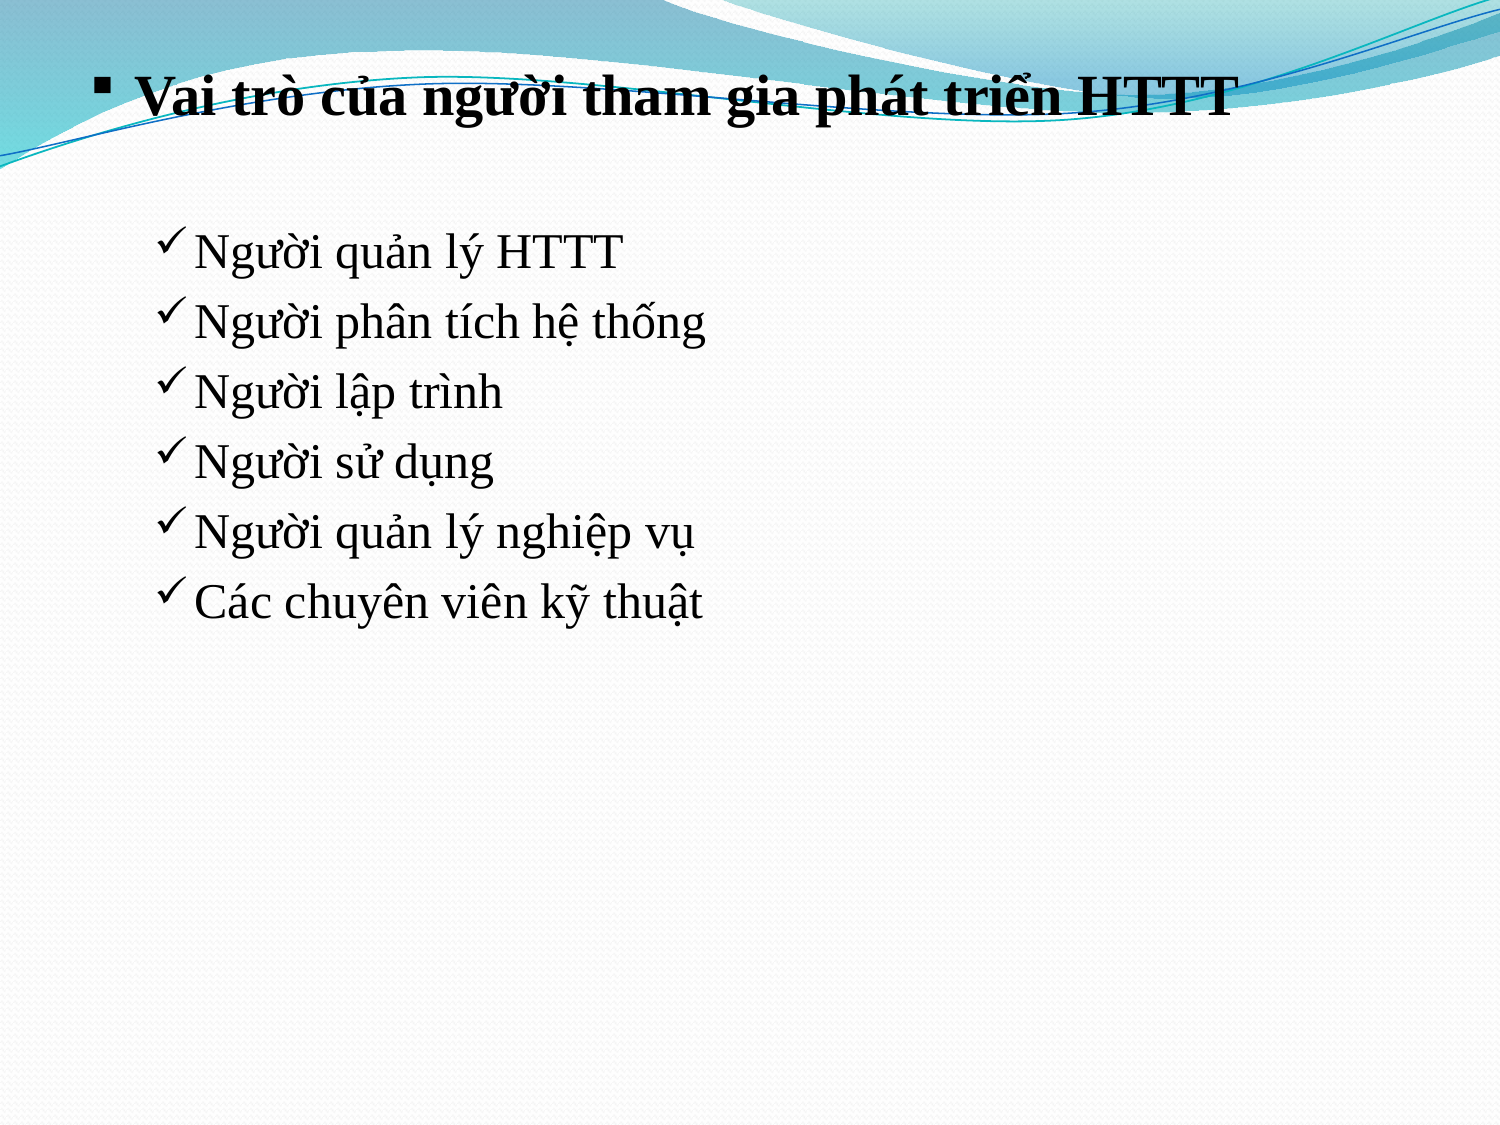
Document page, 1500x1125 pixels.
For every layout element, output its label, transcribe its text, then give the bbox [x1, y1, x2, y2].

list Vai trò của người tham gia phát triển HTTT Người quản lý HTTT Người phân tích hệ thống Người lập trình Người sử dụng Người quản lý nghiệp vụ Các chuyên viên kỹ thuật [75, 50, 1425, 1005]
